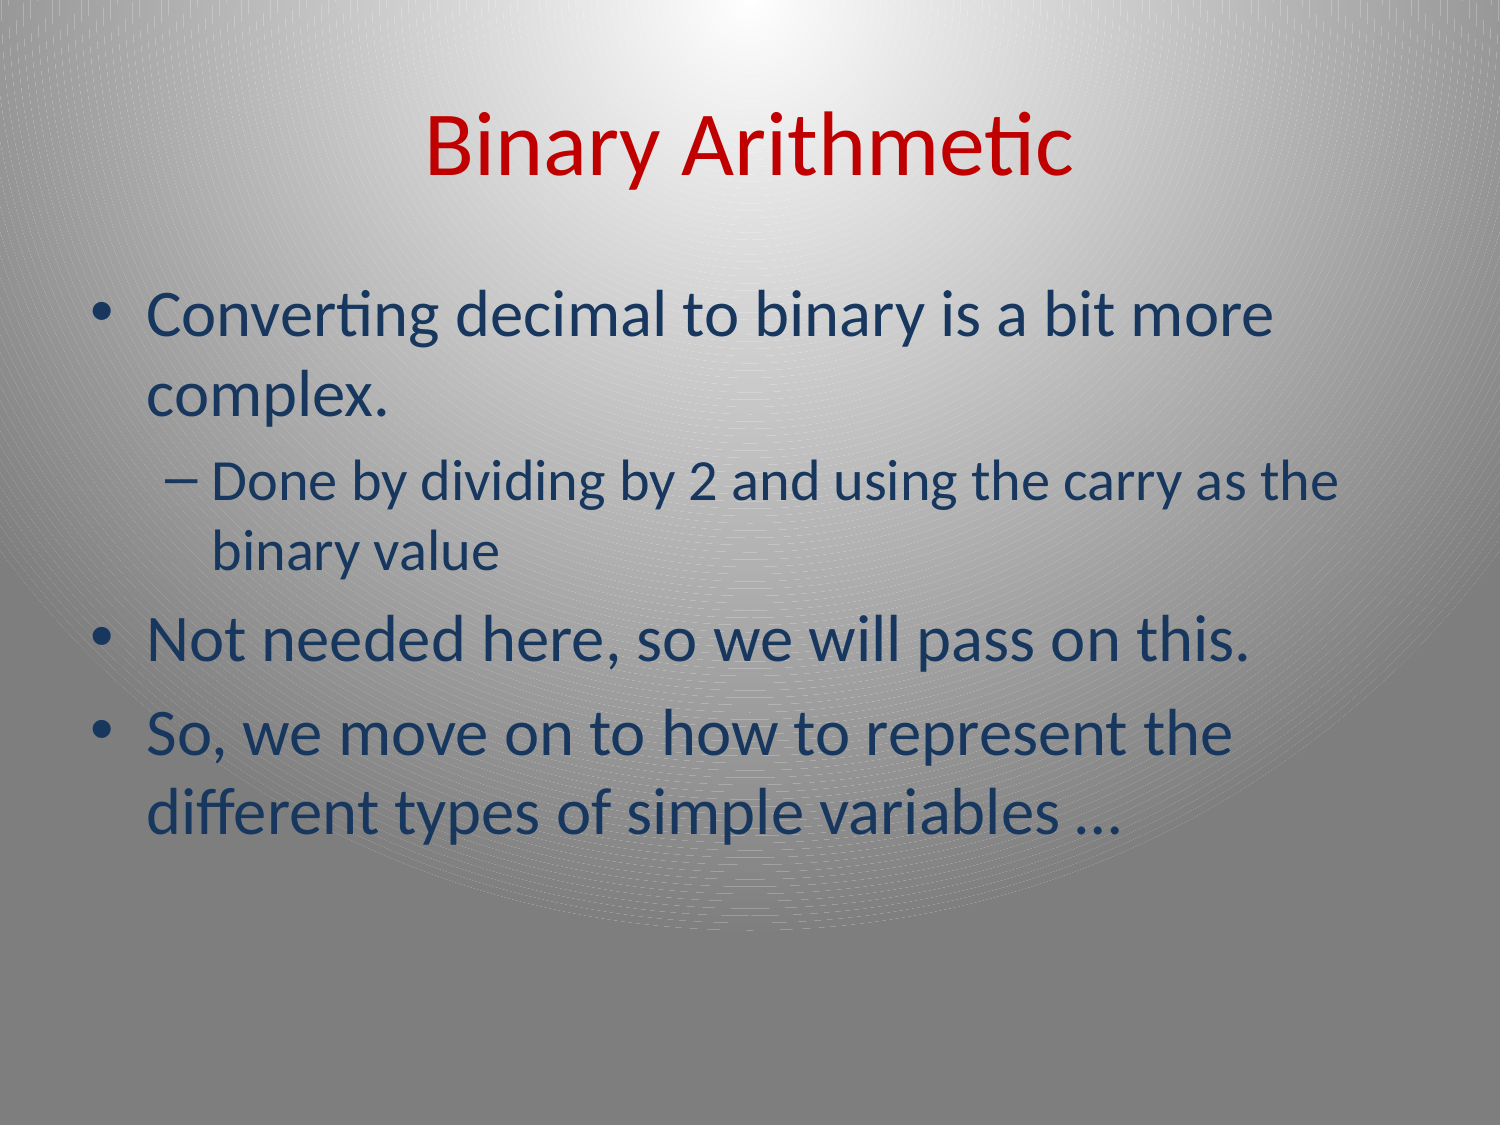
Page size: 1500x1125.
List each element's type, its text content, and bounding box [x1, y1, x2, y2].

list Converting decimal to binary is a bit more complex. Done by dividing by 2 and using the carry as the binary value Not needed here, so we will pass on this. So, we move on to how to represent the different types of simple variables … [75, 262, 1425, 1005]
title Binary Arithmetic [75, 45, 1425, 233]
